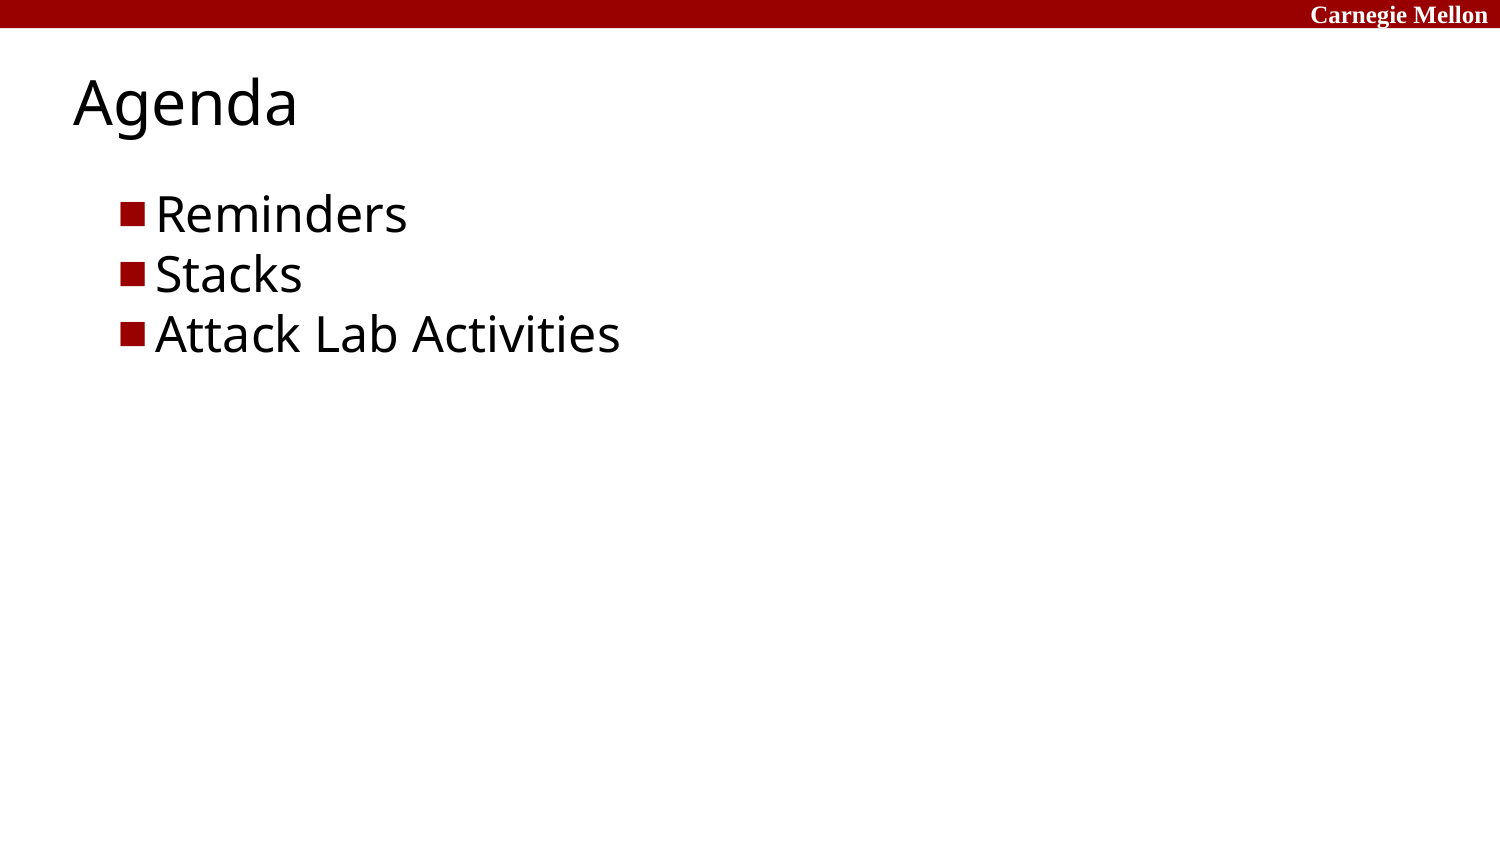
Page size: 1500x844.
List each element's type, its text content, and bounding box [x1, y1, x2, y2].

title Agenda [58, 53, 1304, 148]
list Reminders Stacks Attack Lab Activities [65, 167, 1361, 780]
